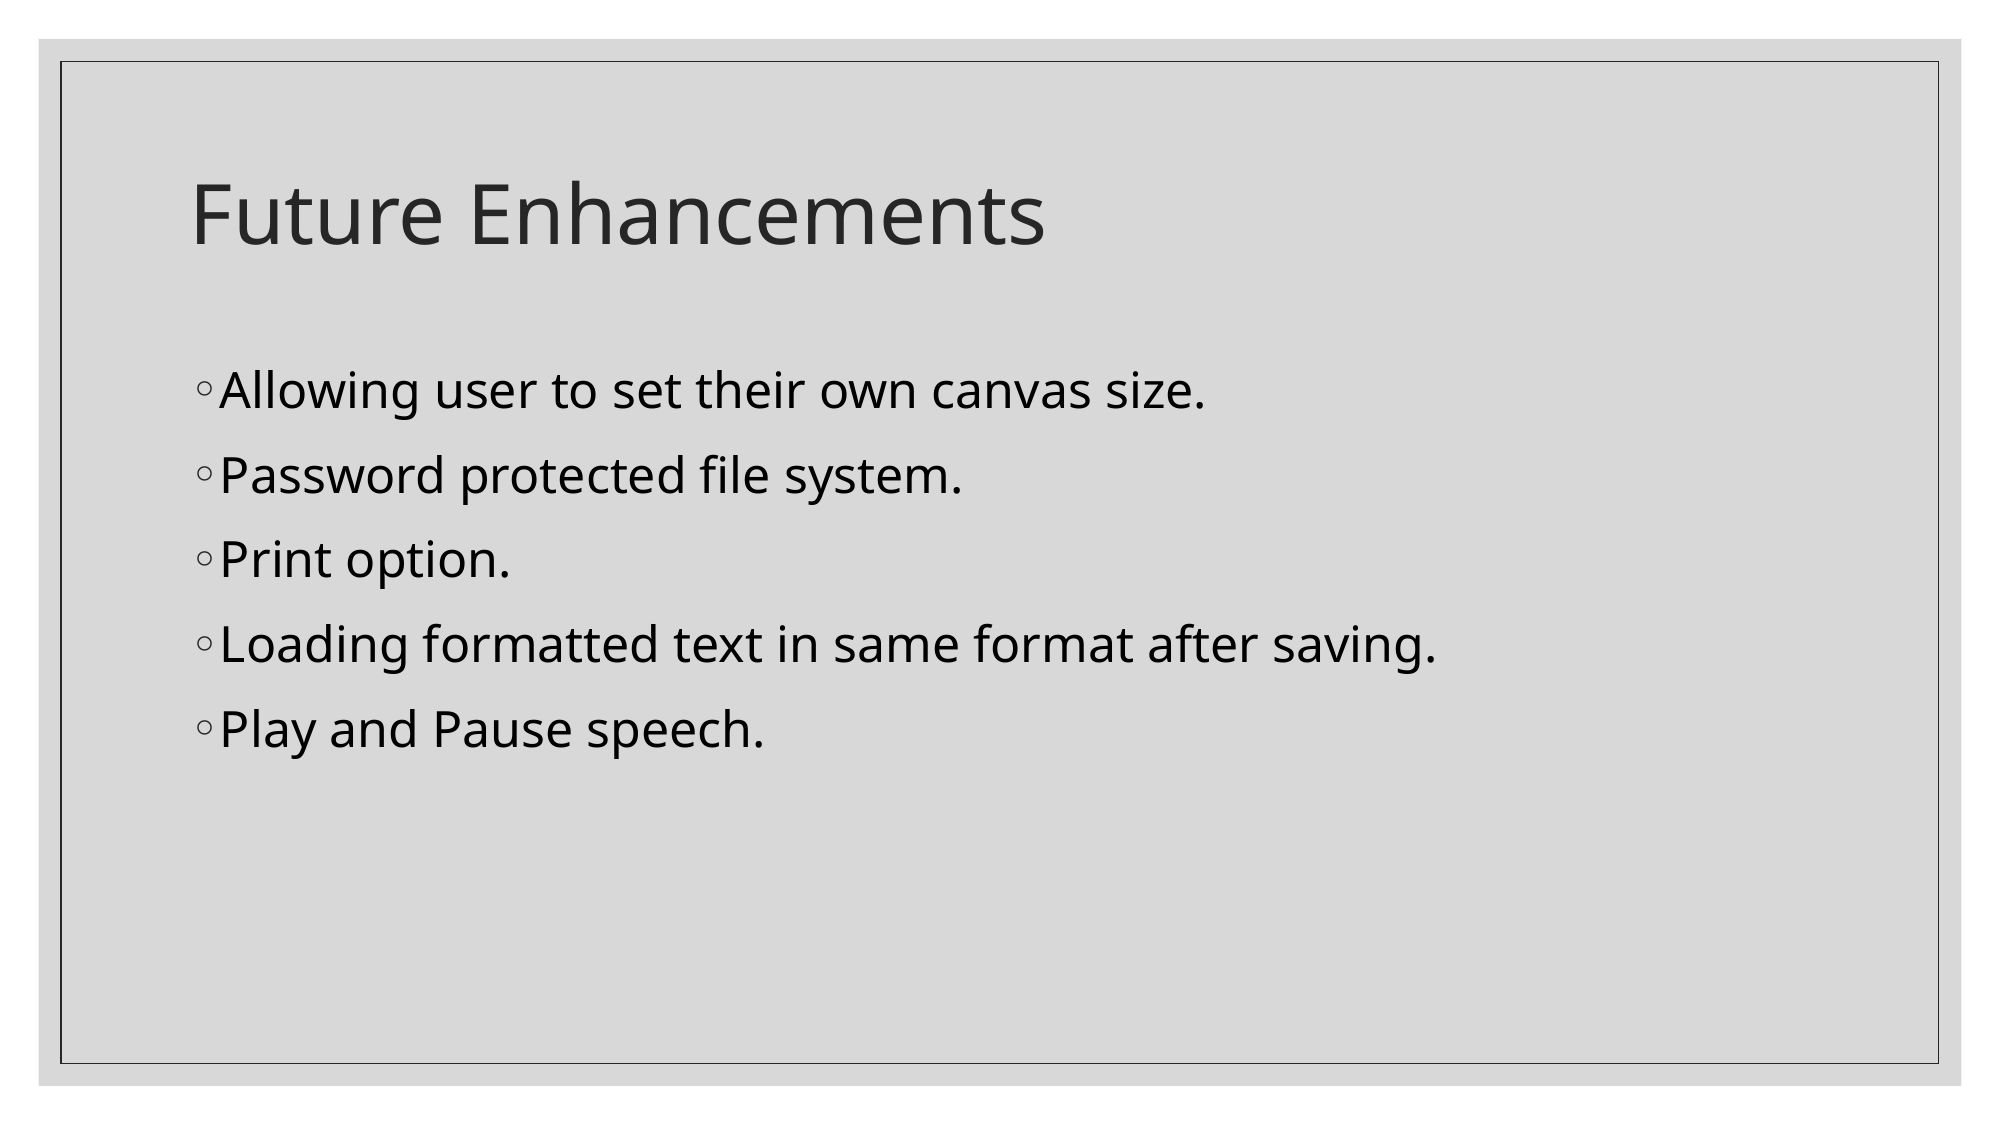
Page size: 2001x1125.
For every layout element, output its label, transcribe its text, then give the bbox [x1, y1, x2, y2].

list Allowing user to set their own canvas size. Password protected file system. Print option. Loading formatted text in same format after saving. Play and Pause speech. [174, 345, 1825, 977]
title Future Enhancements [174, 105, 1825, 331]
